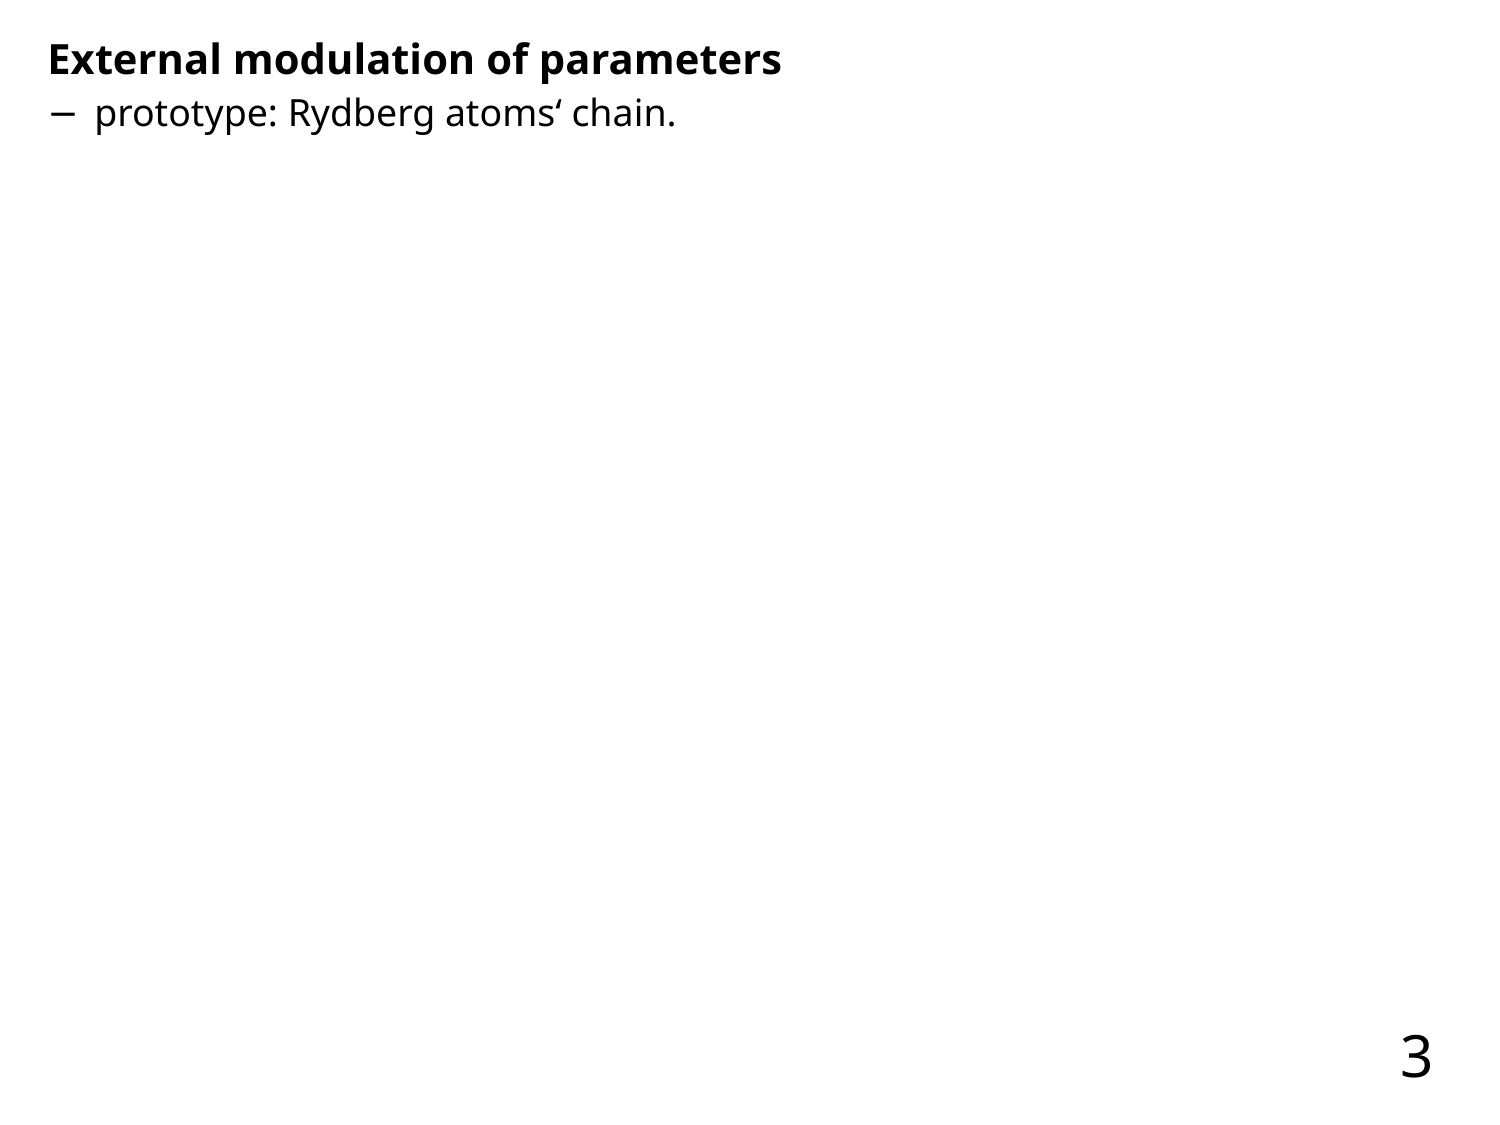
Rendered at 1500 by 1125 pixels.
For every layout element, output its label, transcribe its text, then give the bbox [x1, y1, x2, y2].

text_box 3 [1385, 1011, 1500, 1097]
text_box External modulation of parameters [32, 25, 1007, 91]
text_box prototype: Rydberg atoms‘ chain. [32, 81, 798, 142]
